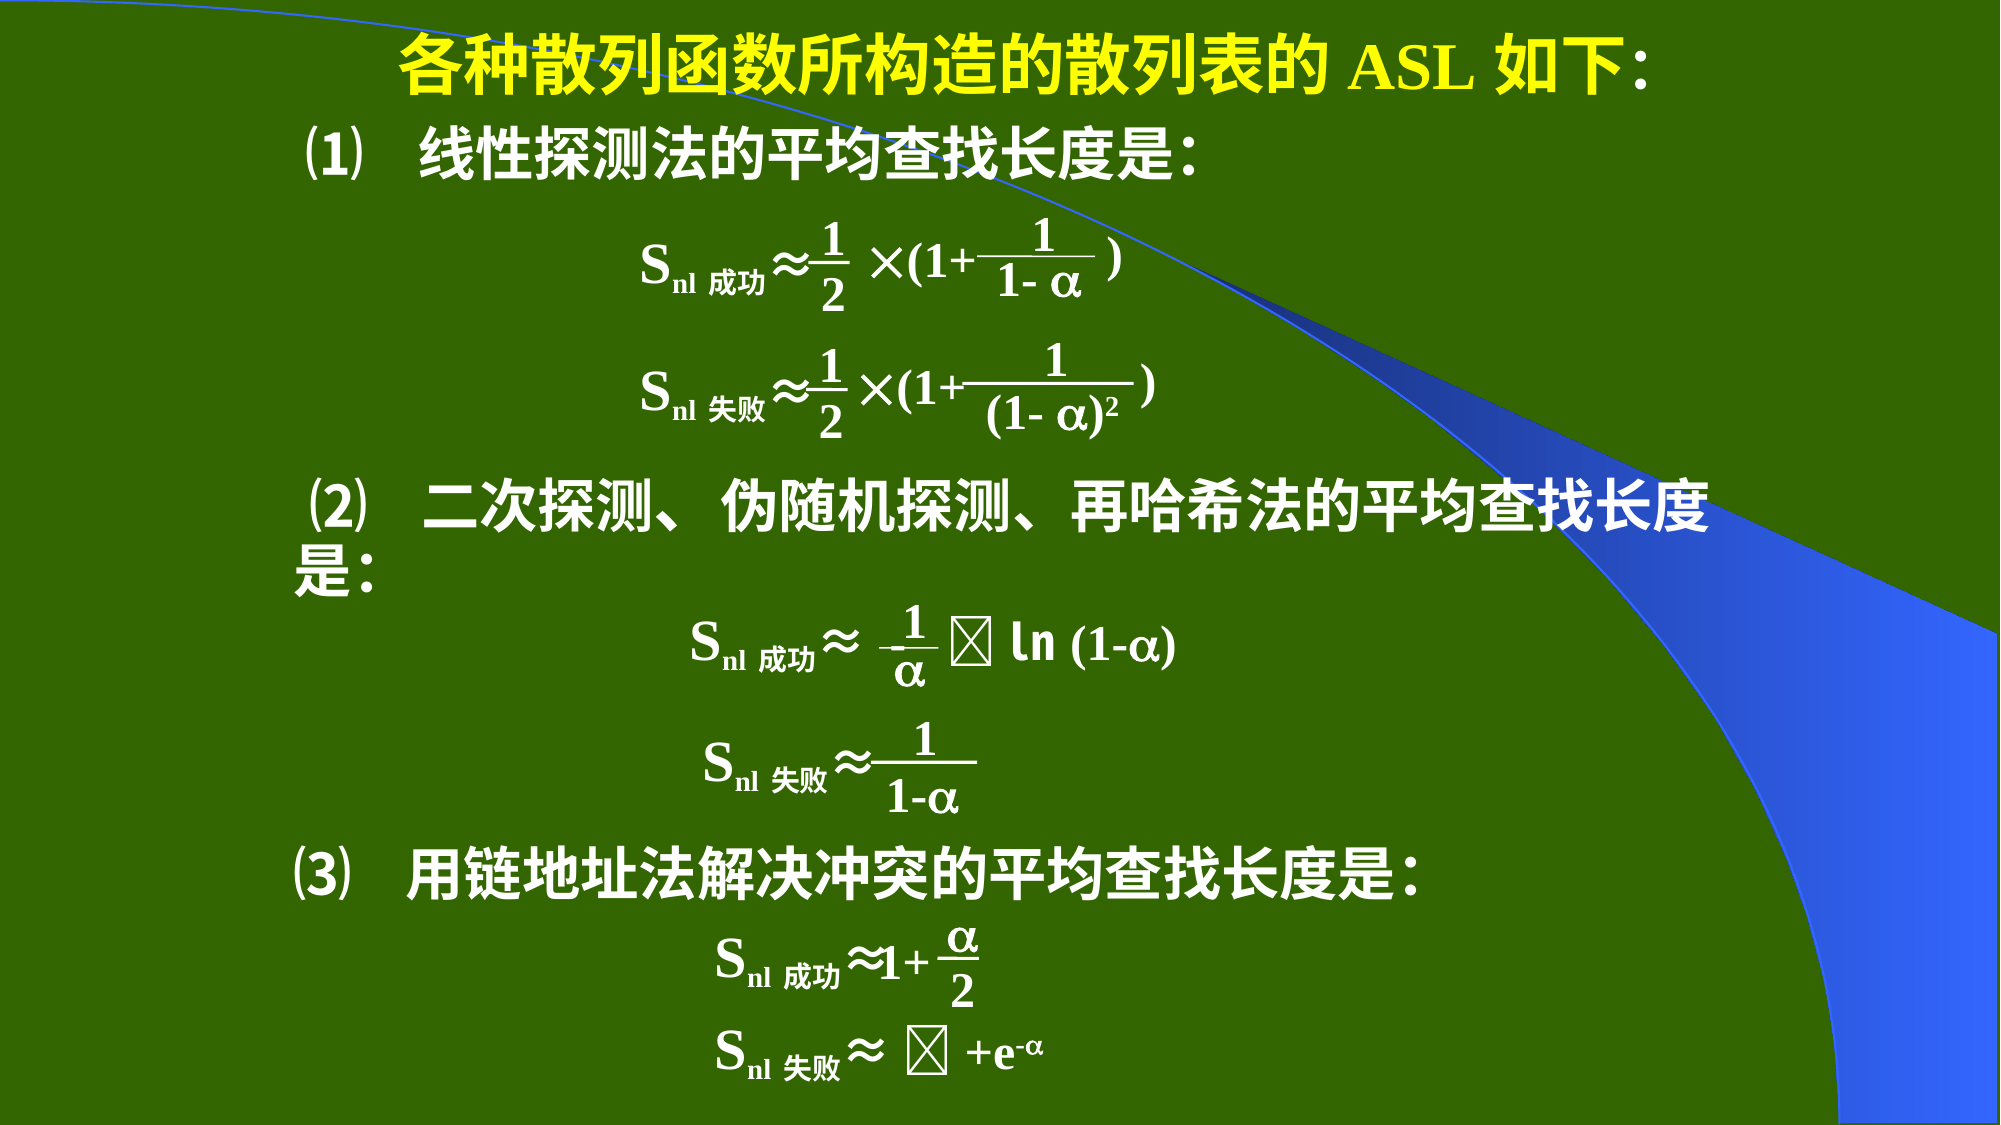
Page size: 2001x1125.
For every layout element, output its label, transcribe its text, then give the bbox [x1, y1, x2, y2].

list 各种散列函数所构造的散列表的ASL如下： ⑴ 线性探测法的平均查找长度是： [274, 24, 1734, 213]
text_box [699, 899, 1013, 1084]
text_box ⑵ 二次探测、伪随机探测、再哈希法的平均查找长度是： [279, 462, 1738, 613]
text_box ⑶ 用链地址法解决冲突的平均查找长度是： [279, 837, 1588, 913]
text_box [624, 199, 1161, 450]
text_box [674, 587, 1133, 825]
